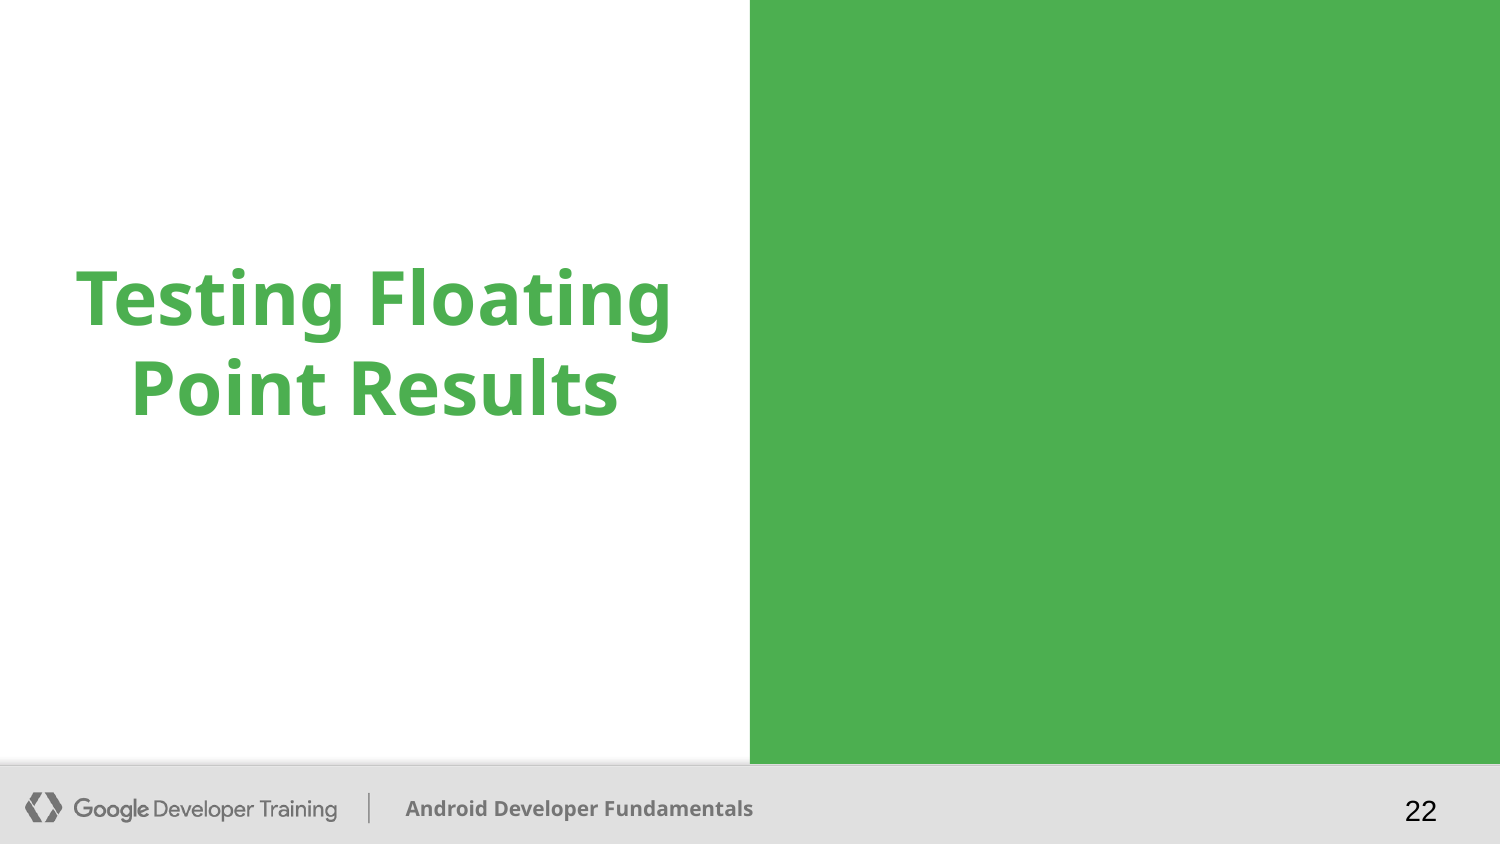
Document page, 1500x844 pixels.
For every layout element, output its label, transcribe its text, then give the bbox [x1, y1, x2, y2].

slide_number ‹#› [1389, 777, 1480, 842]
picture [0, 0, 1500, 844]
title Testing Floating Point Results [43, 202, 708, 446]
